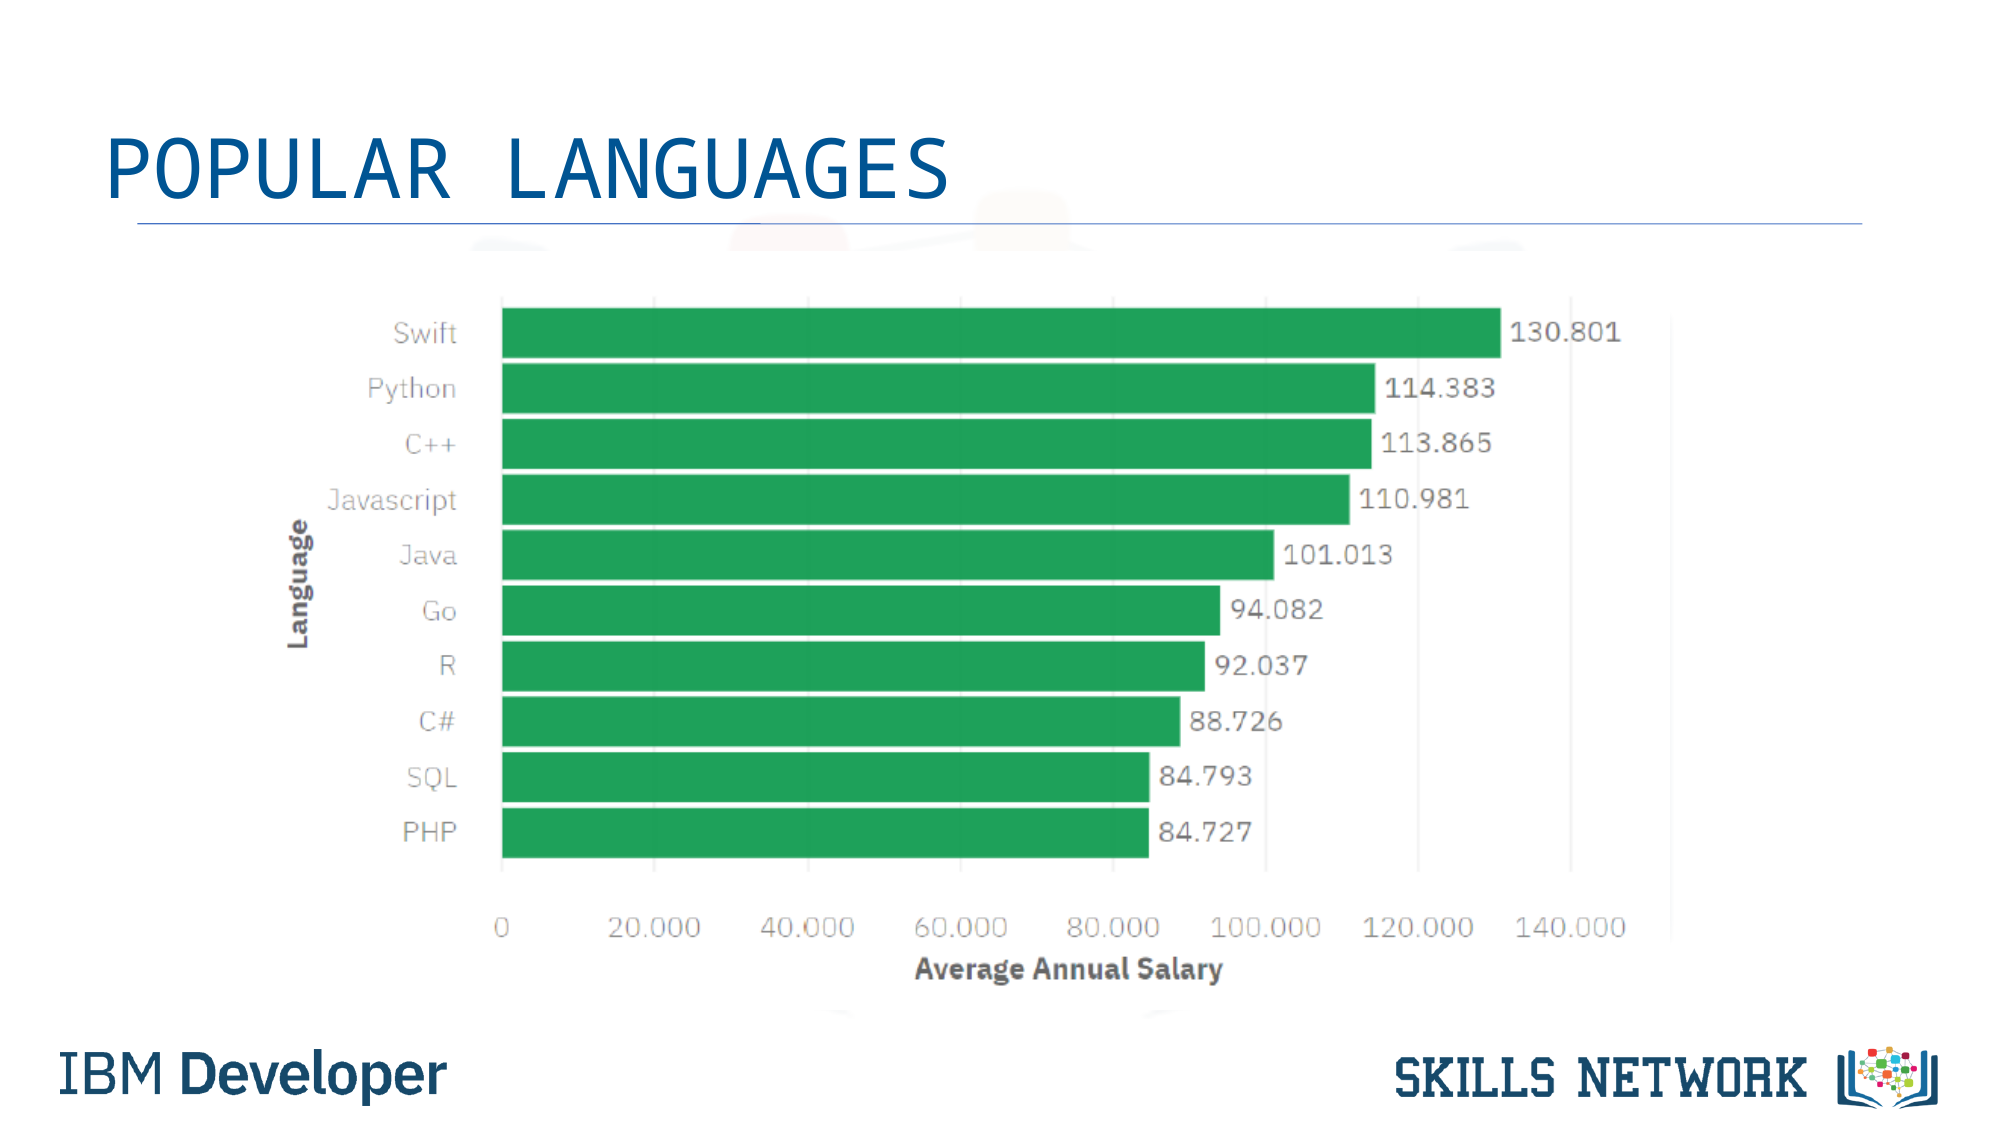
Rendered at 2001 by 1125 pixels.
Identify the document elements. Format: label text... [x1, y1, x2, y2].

picture [55, 1045, 459, 1108]
title POPULAR LANGUAGES [88, 62, 1061, 281]
picture [212, 251, 1670, 1010]
picture [1390, 1045, 1945, 1111]
